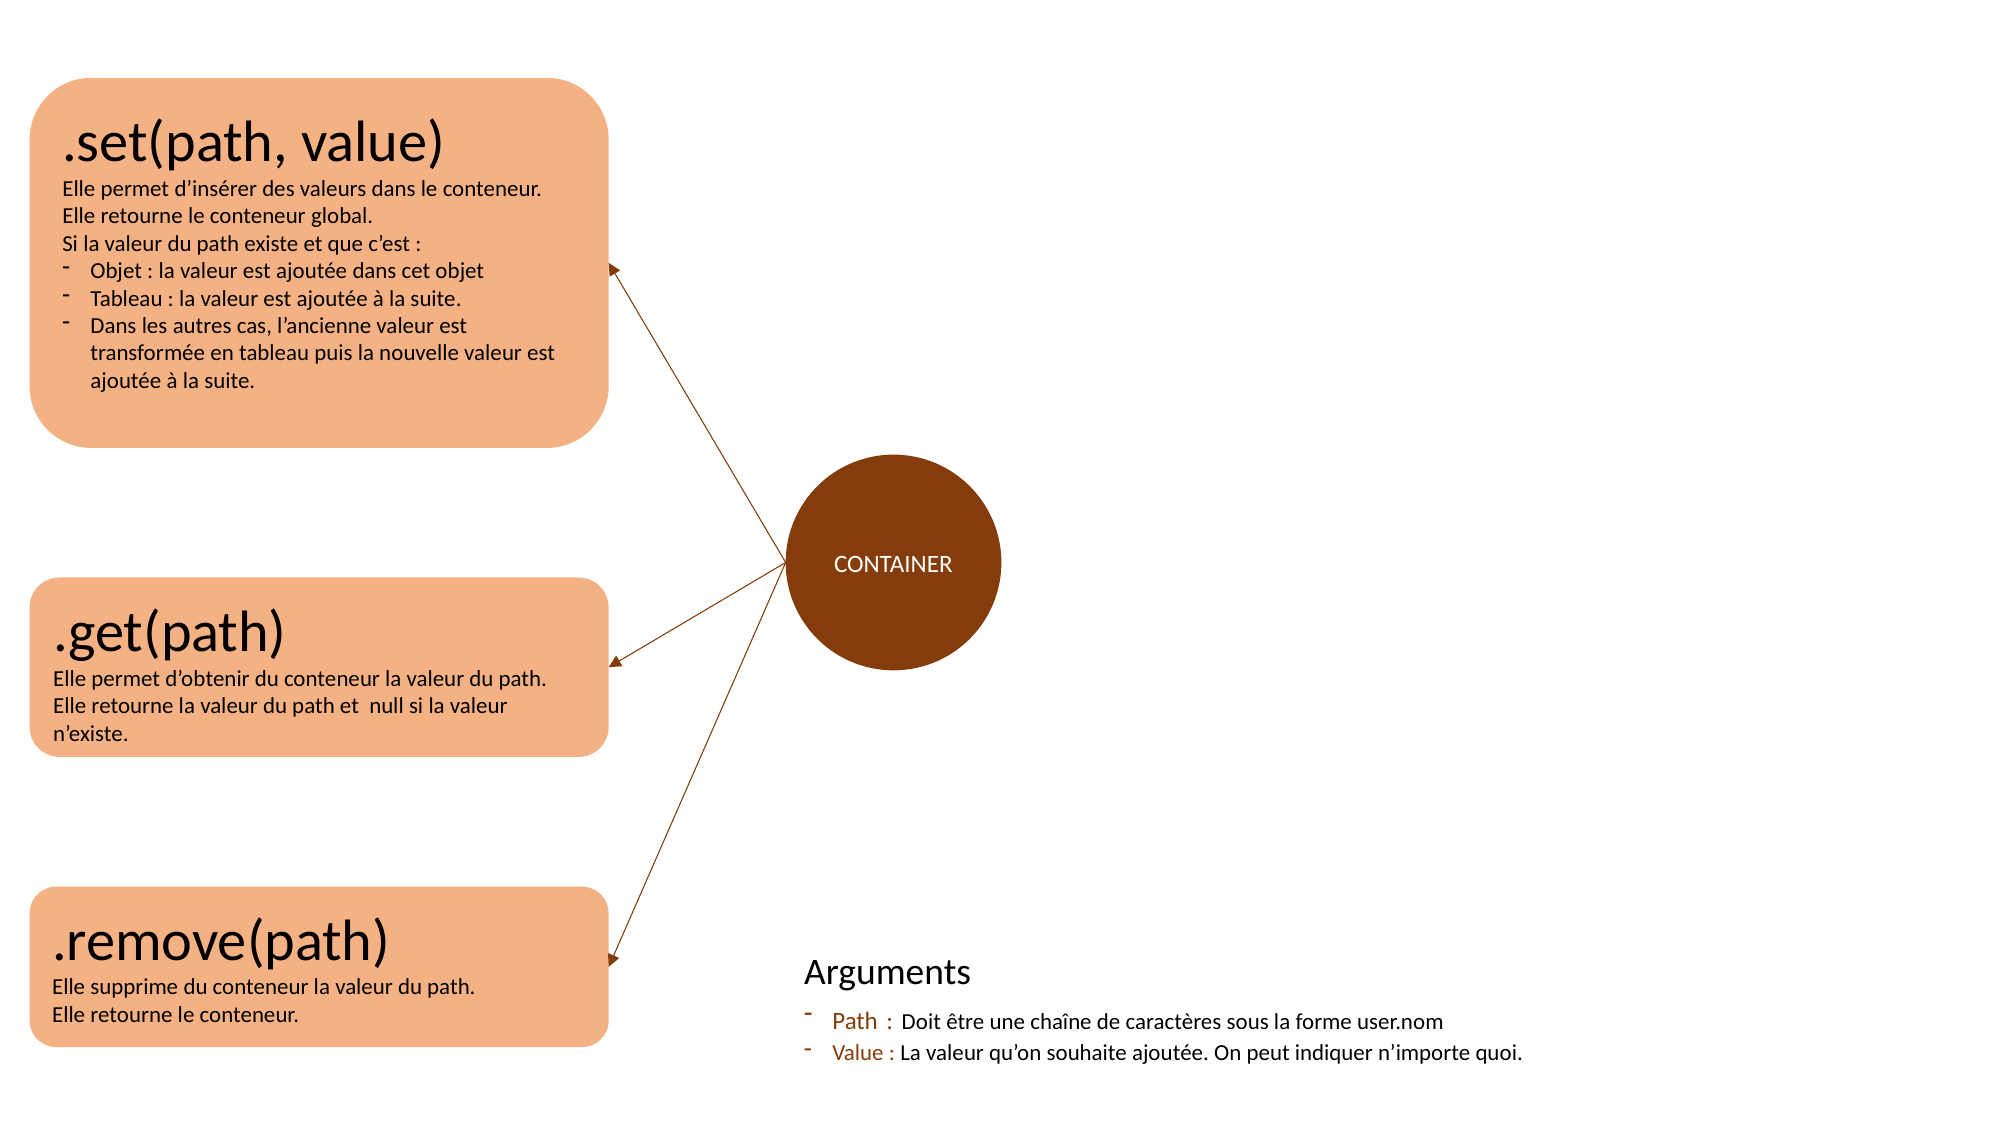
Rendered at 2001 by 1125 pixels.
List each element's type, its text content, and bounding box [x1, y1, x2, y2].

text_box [608, 562, 786, 967]
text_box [29, 77, 609, 1048]
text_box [608, 262, 786, 562]
text_box Arguments Path : Doit être une chaîne de caractères sous la forme user.nom Value : La valeur qu’on souhaite ajoutée. On peut indiquer n’importe quoi. [789, 940, 1540, 1073]
text_box CONTAINER [786, 453, 1003, 672]
